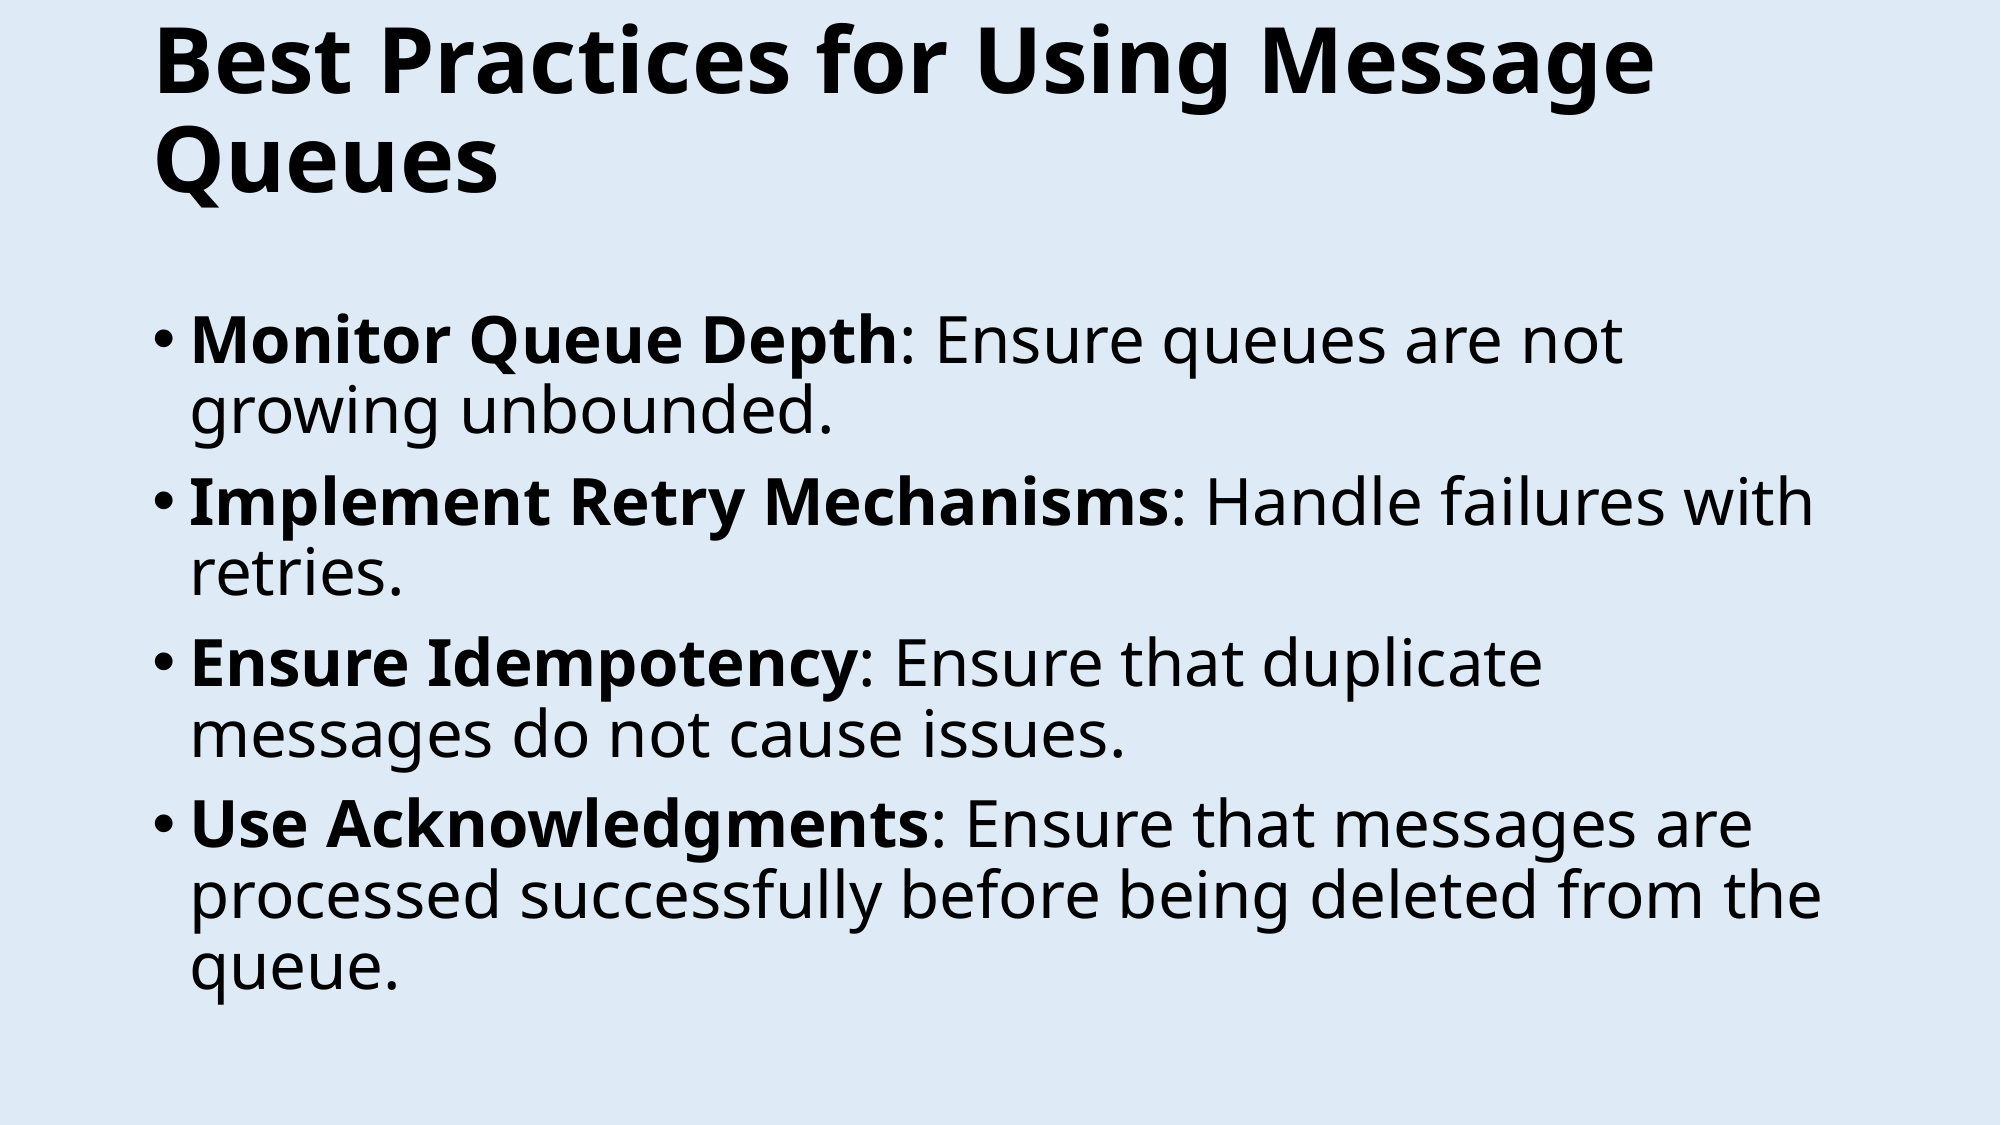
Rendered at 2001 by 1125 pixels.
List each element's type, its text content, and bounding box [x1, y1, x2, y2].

title Best Practices for Using Message Queues [137, 59, 1863, 278]
list Monitor Queue Depth: Ensure queues are not growing unbounded. Implement Retry Mechanisms: Handle failures with retries. Ensure Idempotency: Ensure that duplicate messages do not cause issues. Use Acknowledgments: Ensure that messages are processed successfully before being deleted from the queue. [137, 299, 1863, 1014]
